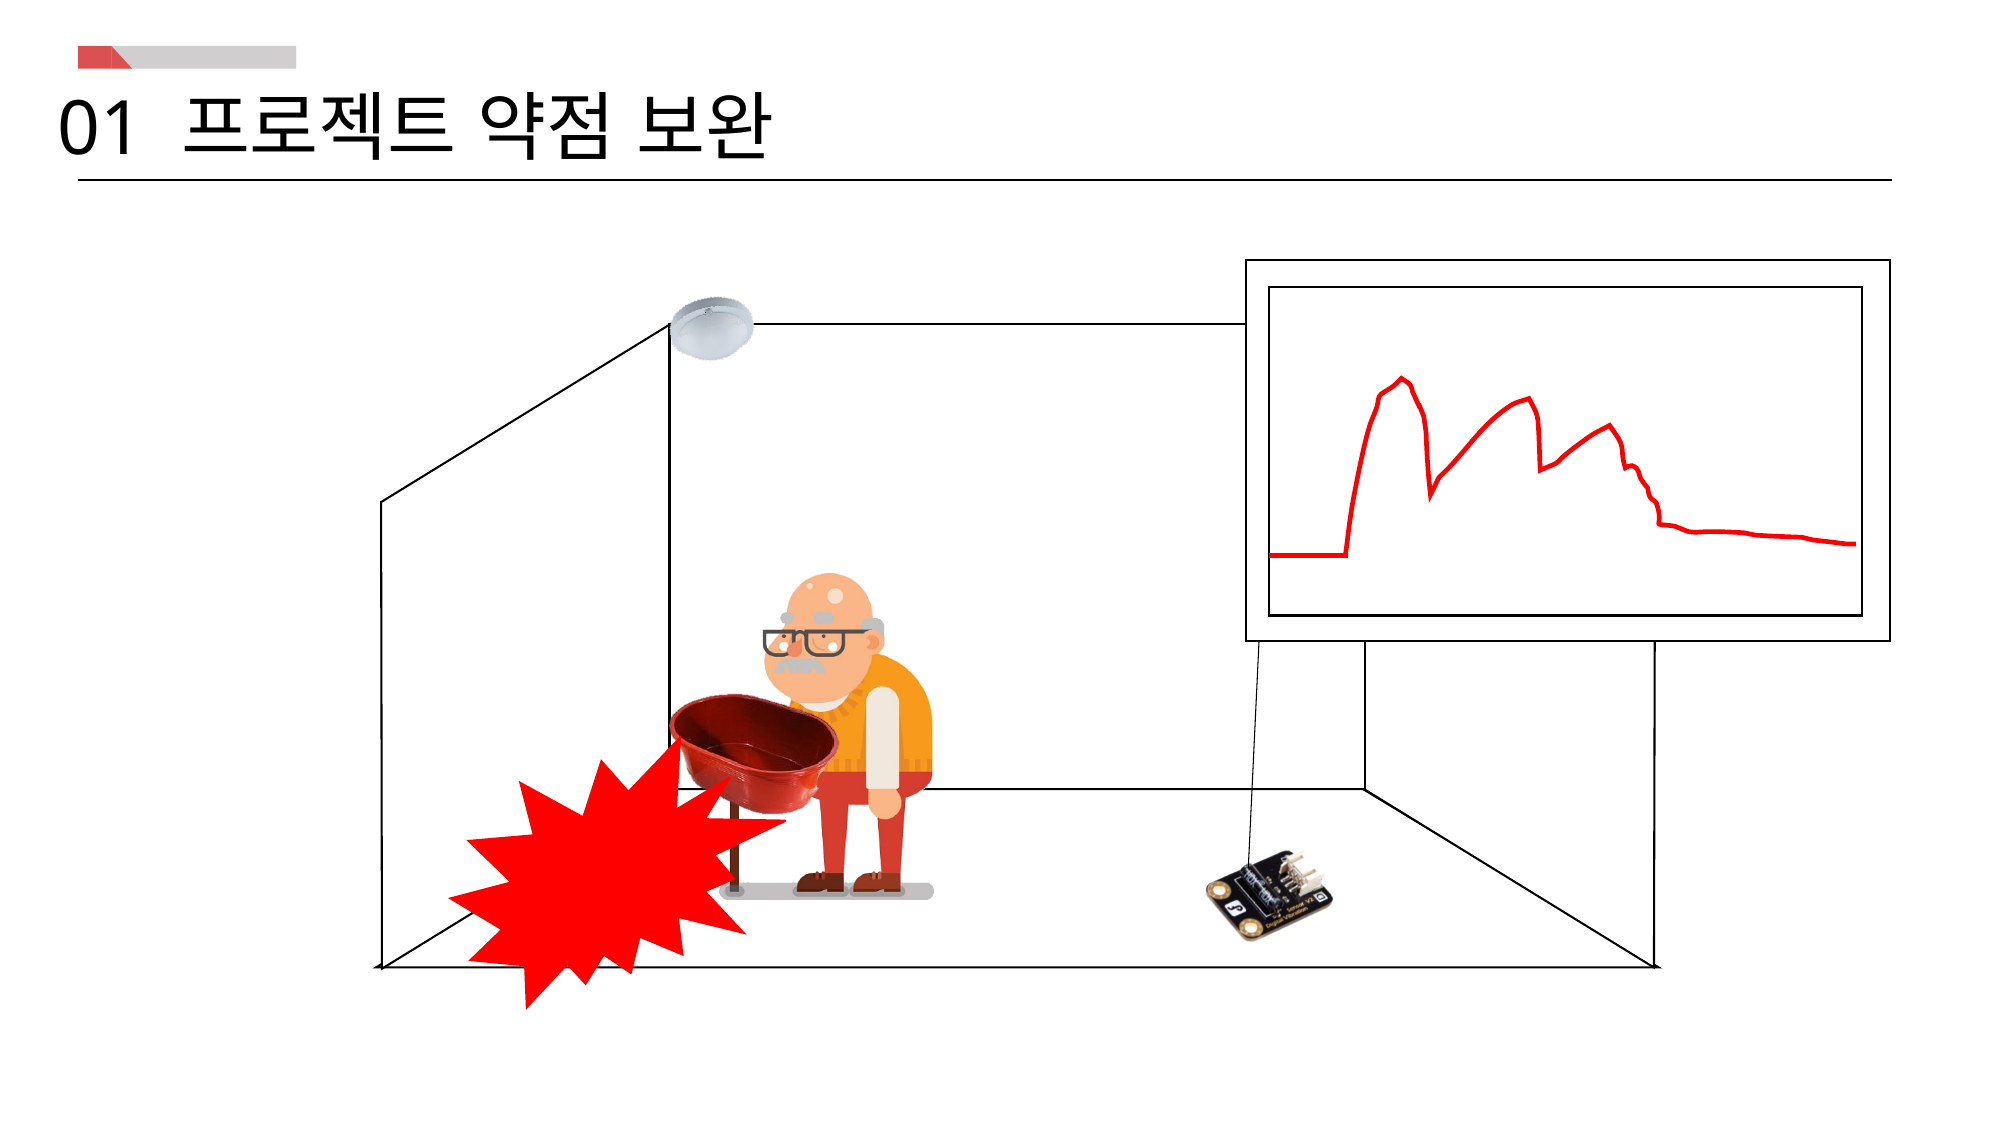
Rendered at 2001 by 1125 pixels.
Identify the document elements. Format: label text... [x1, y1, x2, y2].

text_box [1246, 259, 1890, 868]
picture [659, 287, 763, 374]
text_box [447, 750, 747, 1010]
text_box [1655, 964, 1663, 969]
picture [1189, 826, 1348, 968]
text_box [77, 45, 297, 69]
text_box 01 프로젝트 약점 보완 [42, 72, 790, 177]
text_box [668, 323, 1246, 790]
text_box [1490, 868, 1656, 970]
text_box [372, 963, 380, 969]
text_box [386, 914, 524, 969]
text_box [633, 790, 1652, 969]
text_box [597, 957, 621, 969]
picture [666, 573, 934, 900]
text_box [380, 326, 668, 971]
